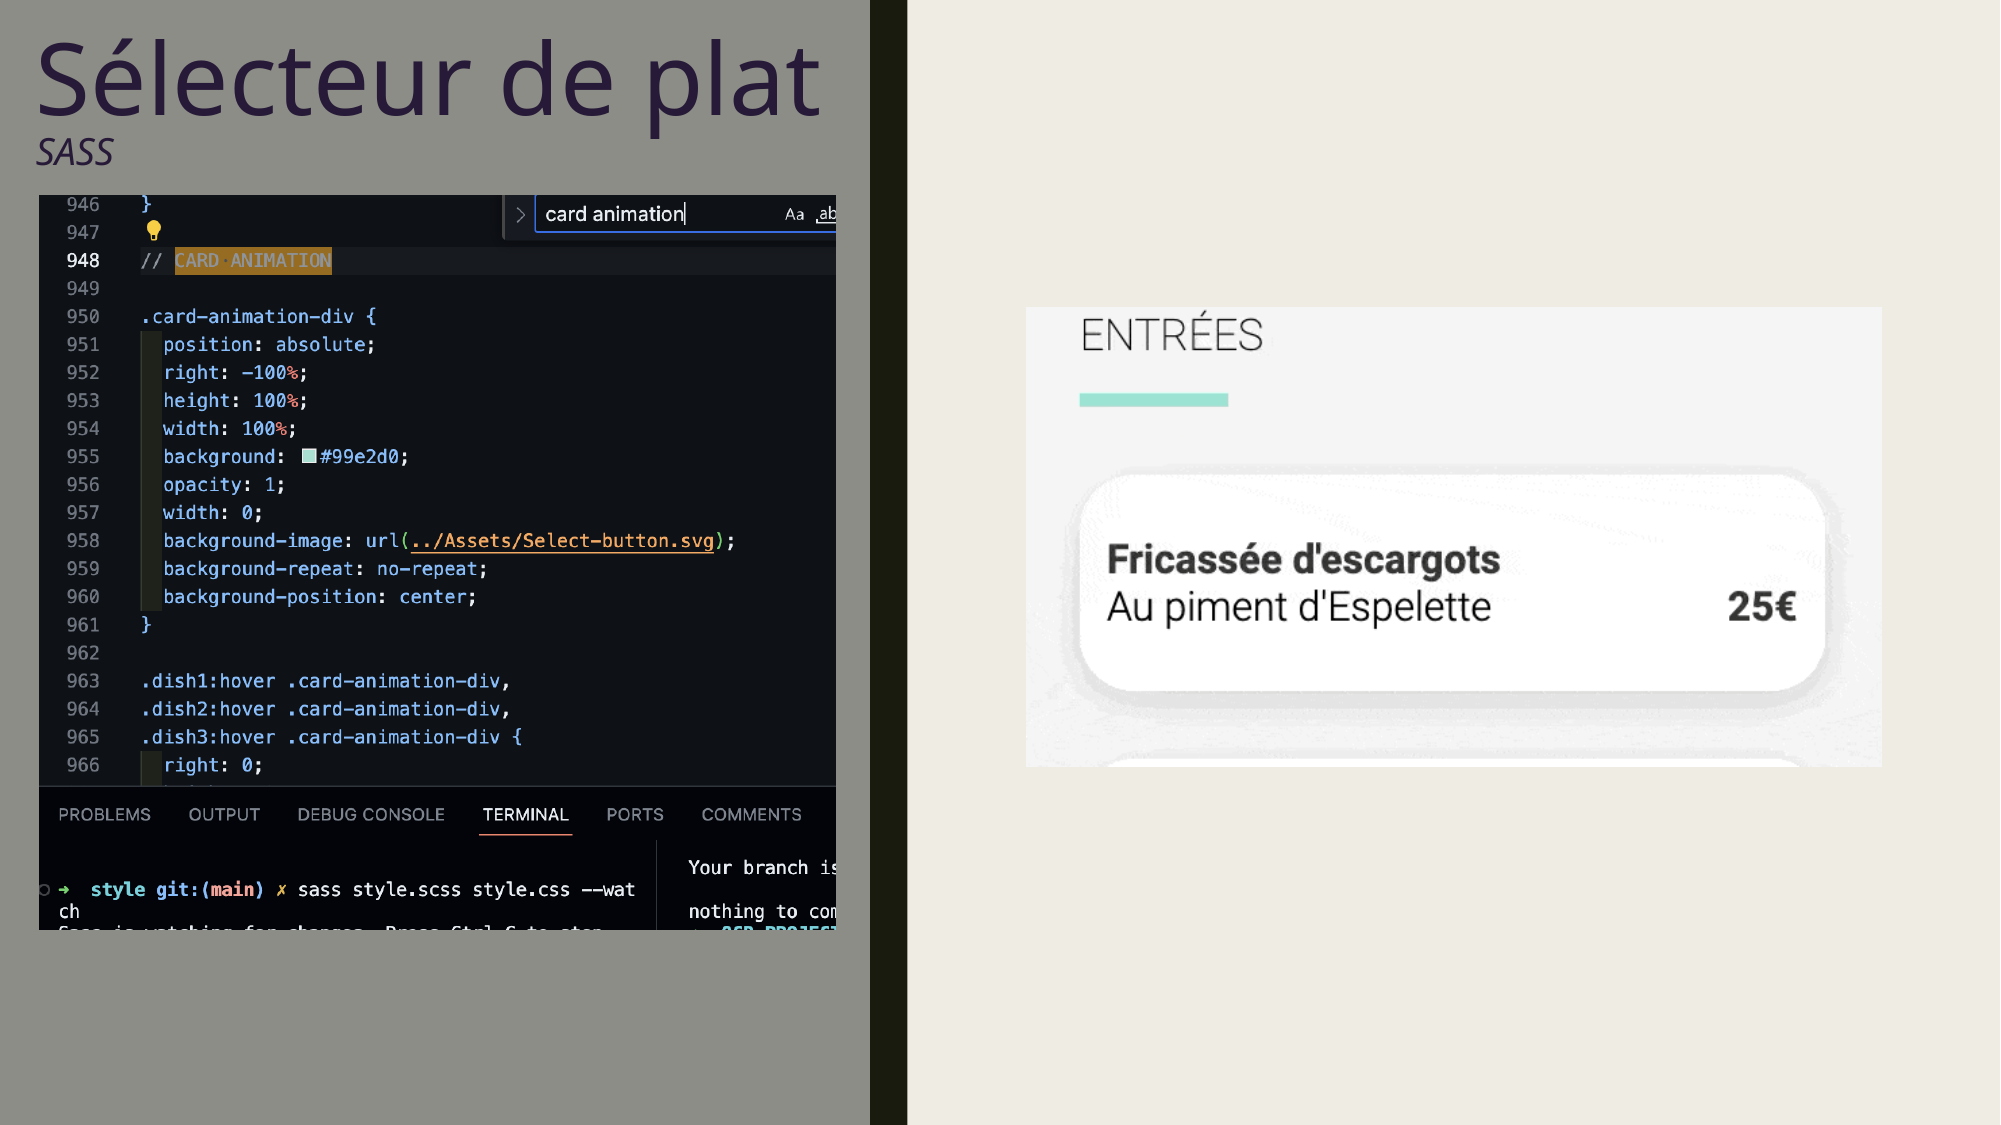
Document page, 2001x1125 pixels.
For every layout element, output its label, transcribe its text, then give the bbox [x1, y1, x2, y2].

title Sélecteur de plat SASS [20, 27, 872, 138]
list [1026, 307, 1882, 767]
picture [39, 195, 836, 930]
